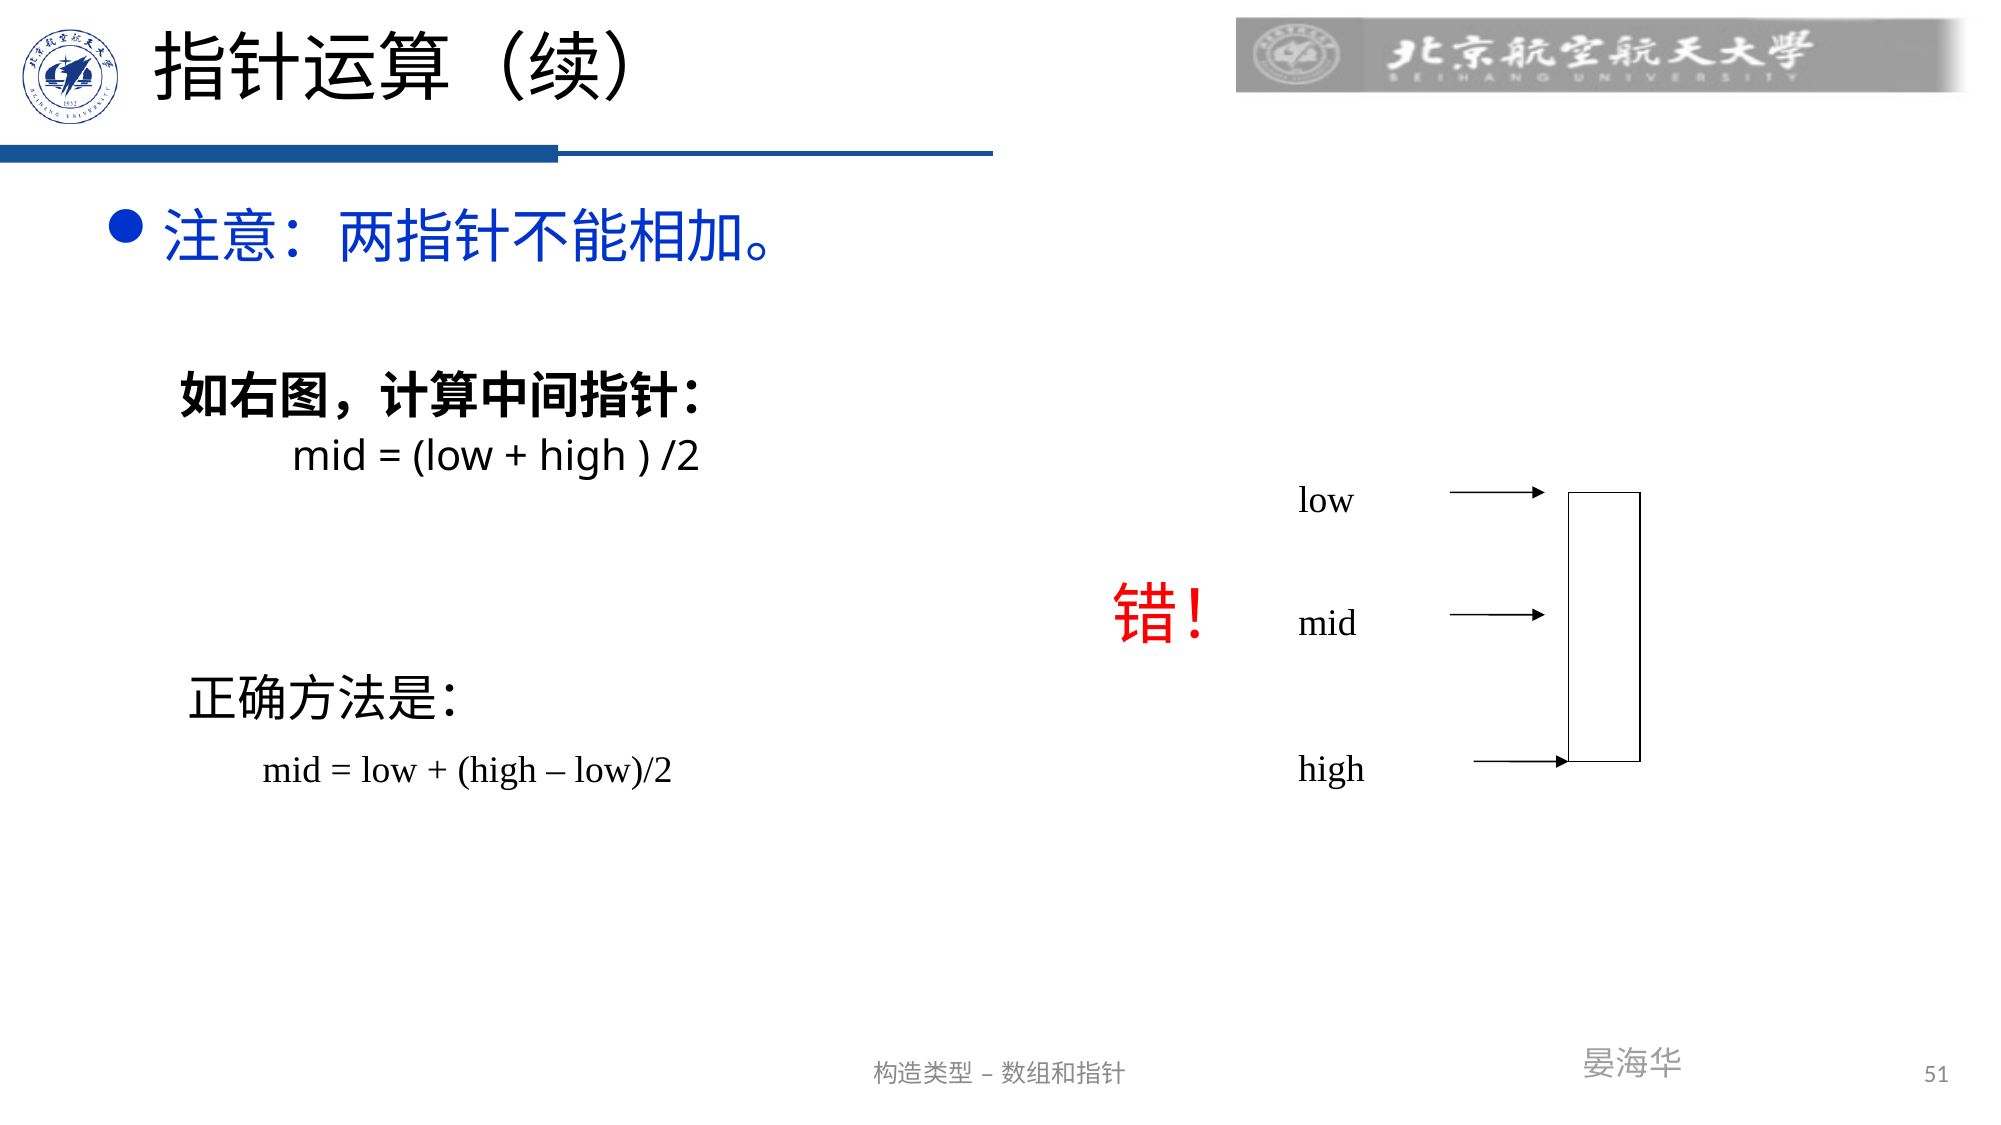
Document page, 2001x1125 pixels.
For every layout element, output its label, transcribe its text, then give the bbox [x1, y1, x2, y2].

text_box 错！ [1097, 564, 1261, 659]
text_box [1283, 467, 1640, 811]
picture [16, 23, 124, 130]
picture [1236, 0, 2000, 102]
title 指针运算（续） [137, 25, 1863, 115]
footer 构造类型 – 数组和指针 [662, 1042, 1338, 1103]
text_box 正确方法是： mid = low + (high – low)/2 [172, 659, 923, 798]
list 注意：两指针不能相加。 如右图，计算中间指针： mid = (low + high ) /2 [89, 191, 1815, 906]
slide_number 51 [1514, 1042, 1965, 1102]
